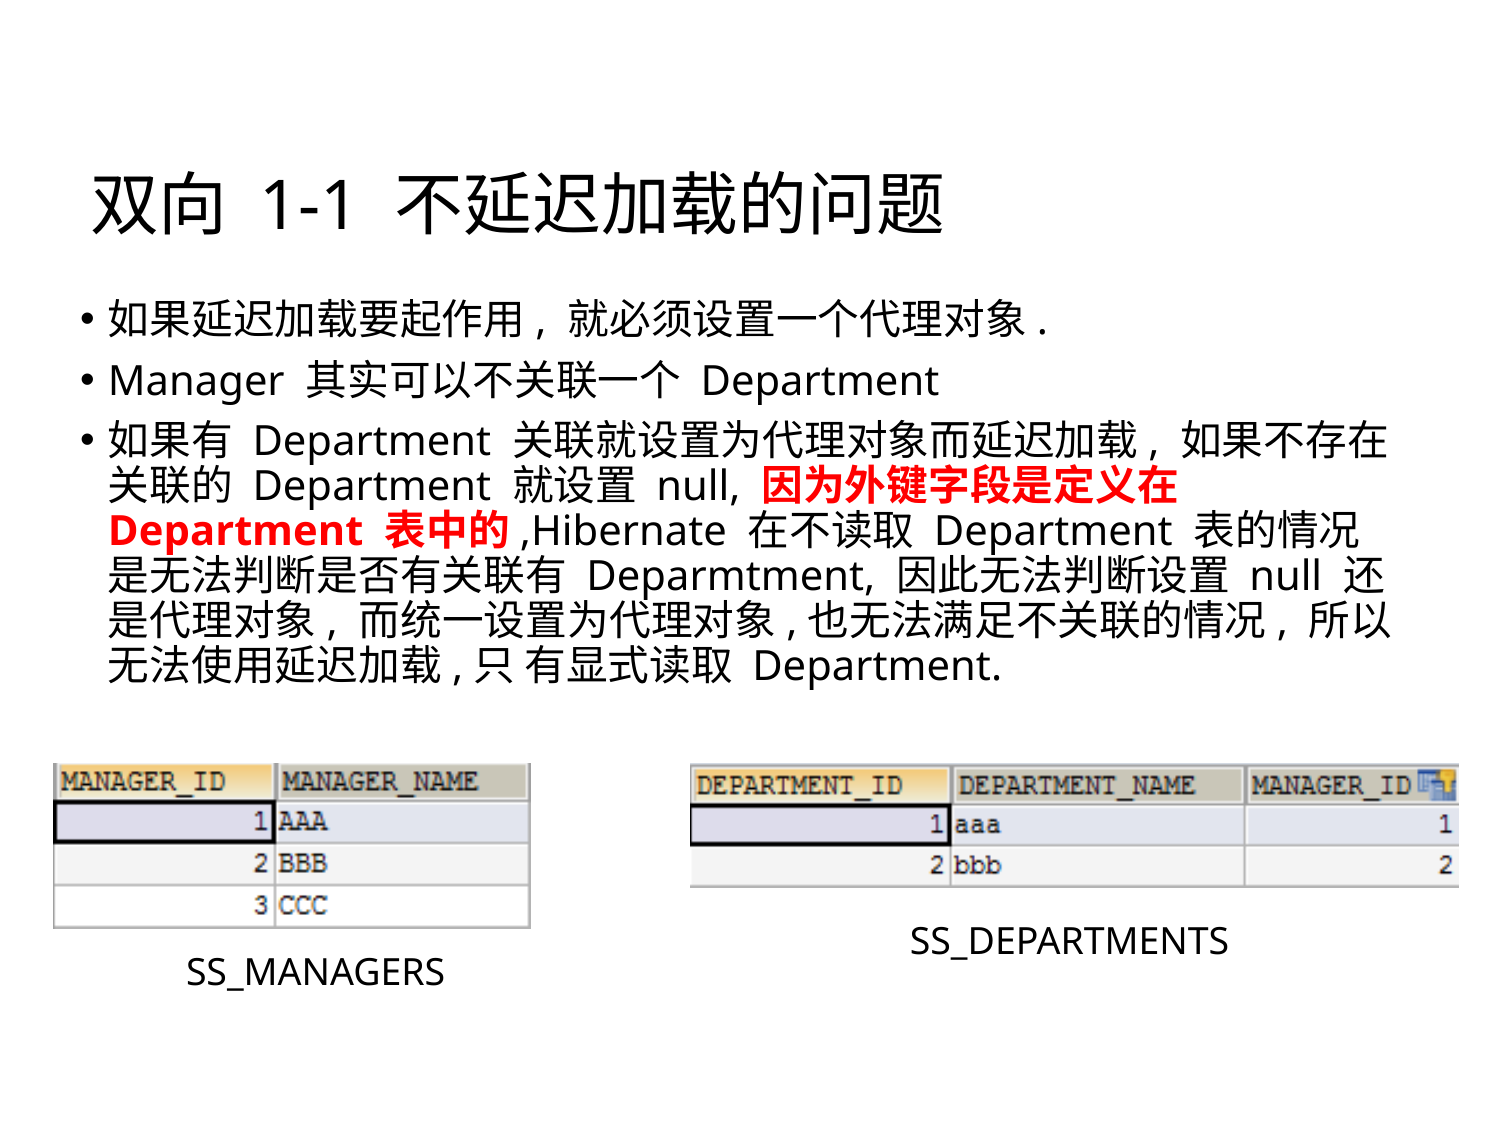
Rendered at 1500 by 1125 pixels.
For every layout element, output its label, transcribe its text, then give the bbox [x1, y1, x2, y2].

picture [690, 763, 1459, 888]
title 双向 1-1 不延迟加载的问题 [75, 113, 1425, 302]
list 如果延迟加载要起作用, 就必须设置一个代理对象. Manager 其实可以不关联一个 Department 如果有 Department 关联就设置为代理对象而延迟加载, 如果不存在关联的 Department 就设置 null, 因为外键字段是定义在 Department 表中的,Hibernate 在不读取 Department 表的情况是无法判断是否有关联有 Deparmtment, 因此无法判断设置 null 还是代理对象, 而统一设置为代理对象,也无法满足不关联的情况, 所以无法使用延迟加载,只 有显式读取 Department. [64, 290, 1415, 740]
picture [53, 763, 531, 929]
text_box SS_MANAGERS [171, 940, 531, 1001]
text_box SS_DEPARTMENTS [895, 910, 1255, 970]
